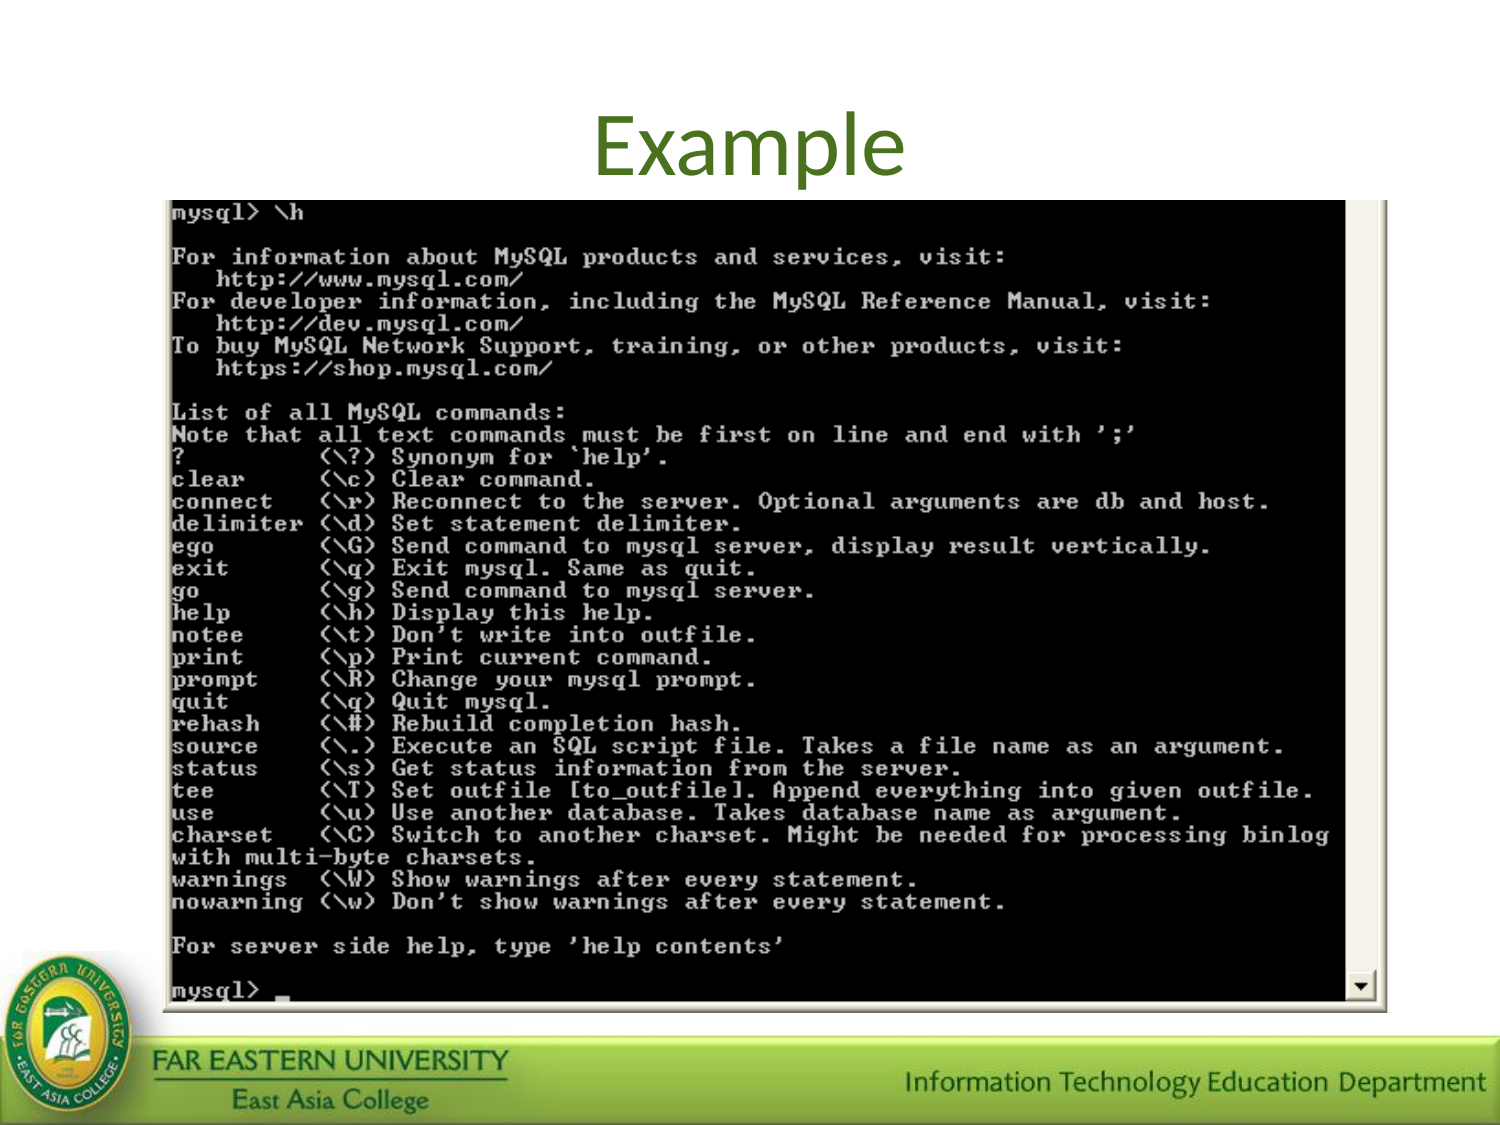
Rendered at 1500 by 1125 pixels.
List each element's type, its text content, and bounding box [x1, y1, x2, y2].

title Example [75, 45, 1425, 233]
picture [0, 199, 1500, 1125]
